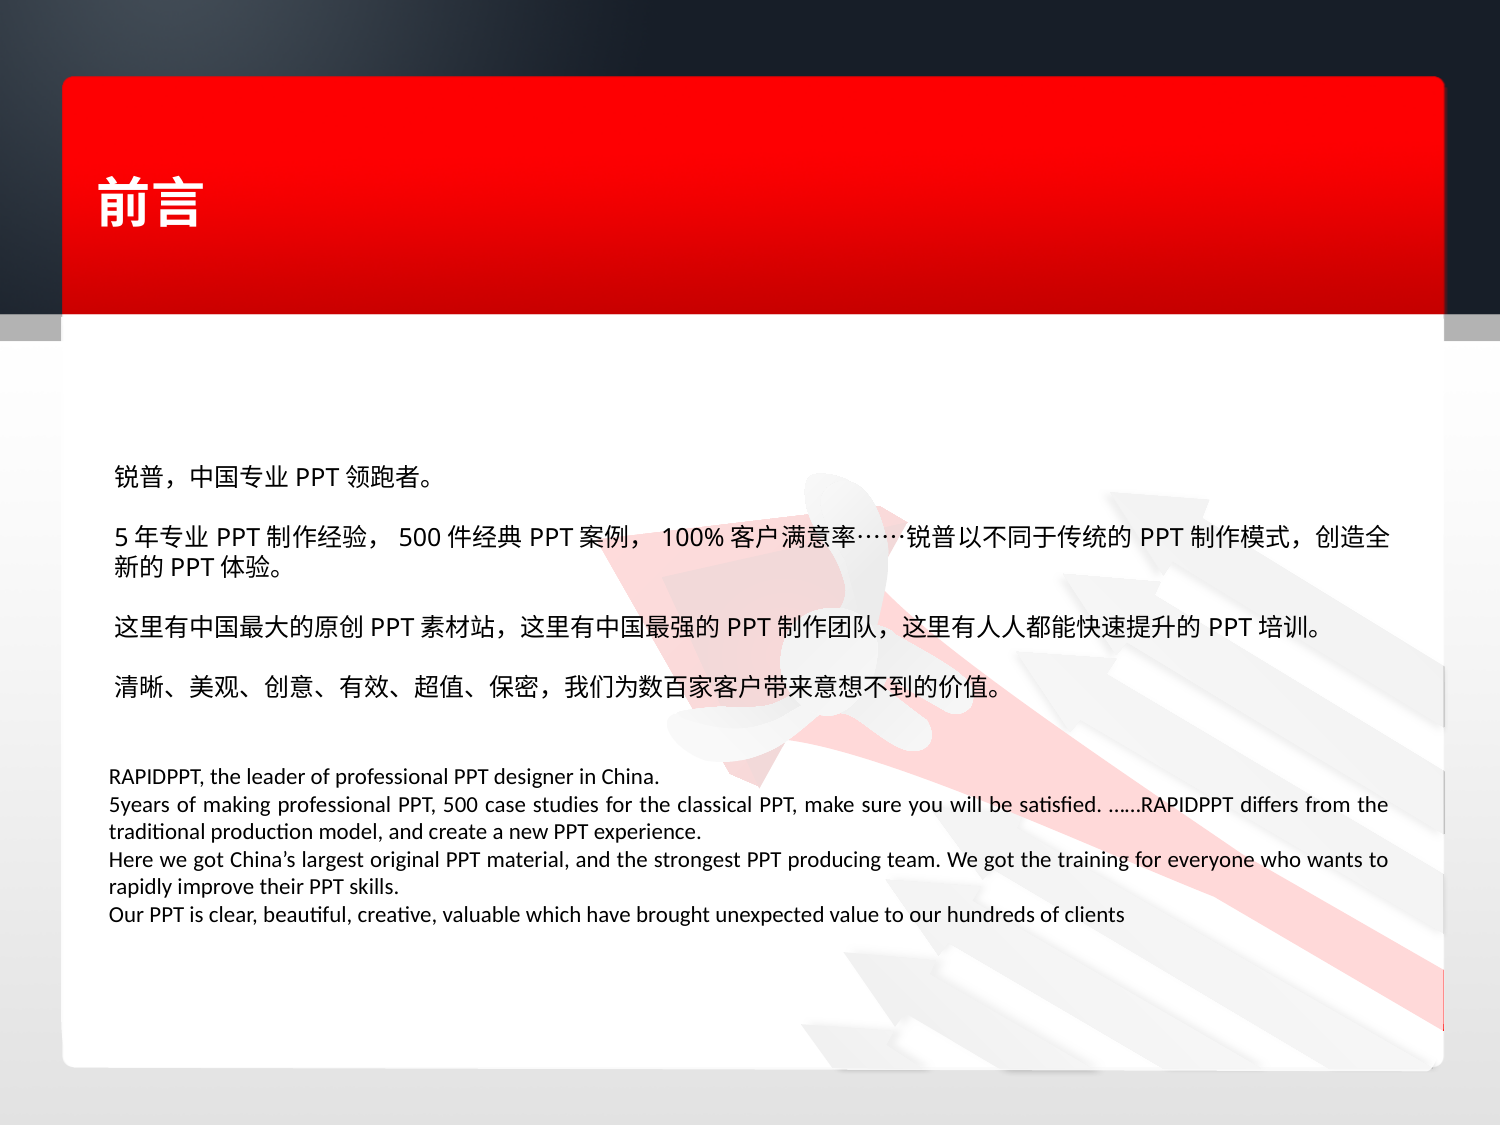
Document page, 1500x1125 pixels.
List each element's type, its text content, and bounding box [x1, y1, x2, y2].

text_box 前言 [82, 160, 538, 241]
picture [0, 0, 1500, 1125]
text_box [93, 453, 1406, 965]
